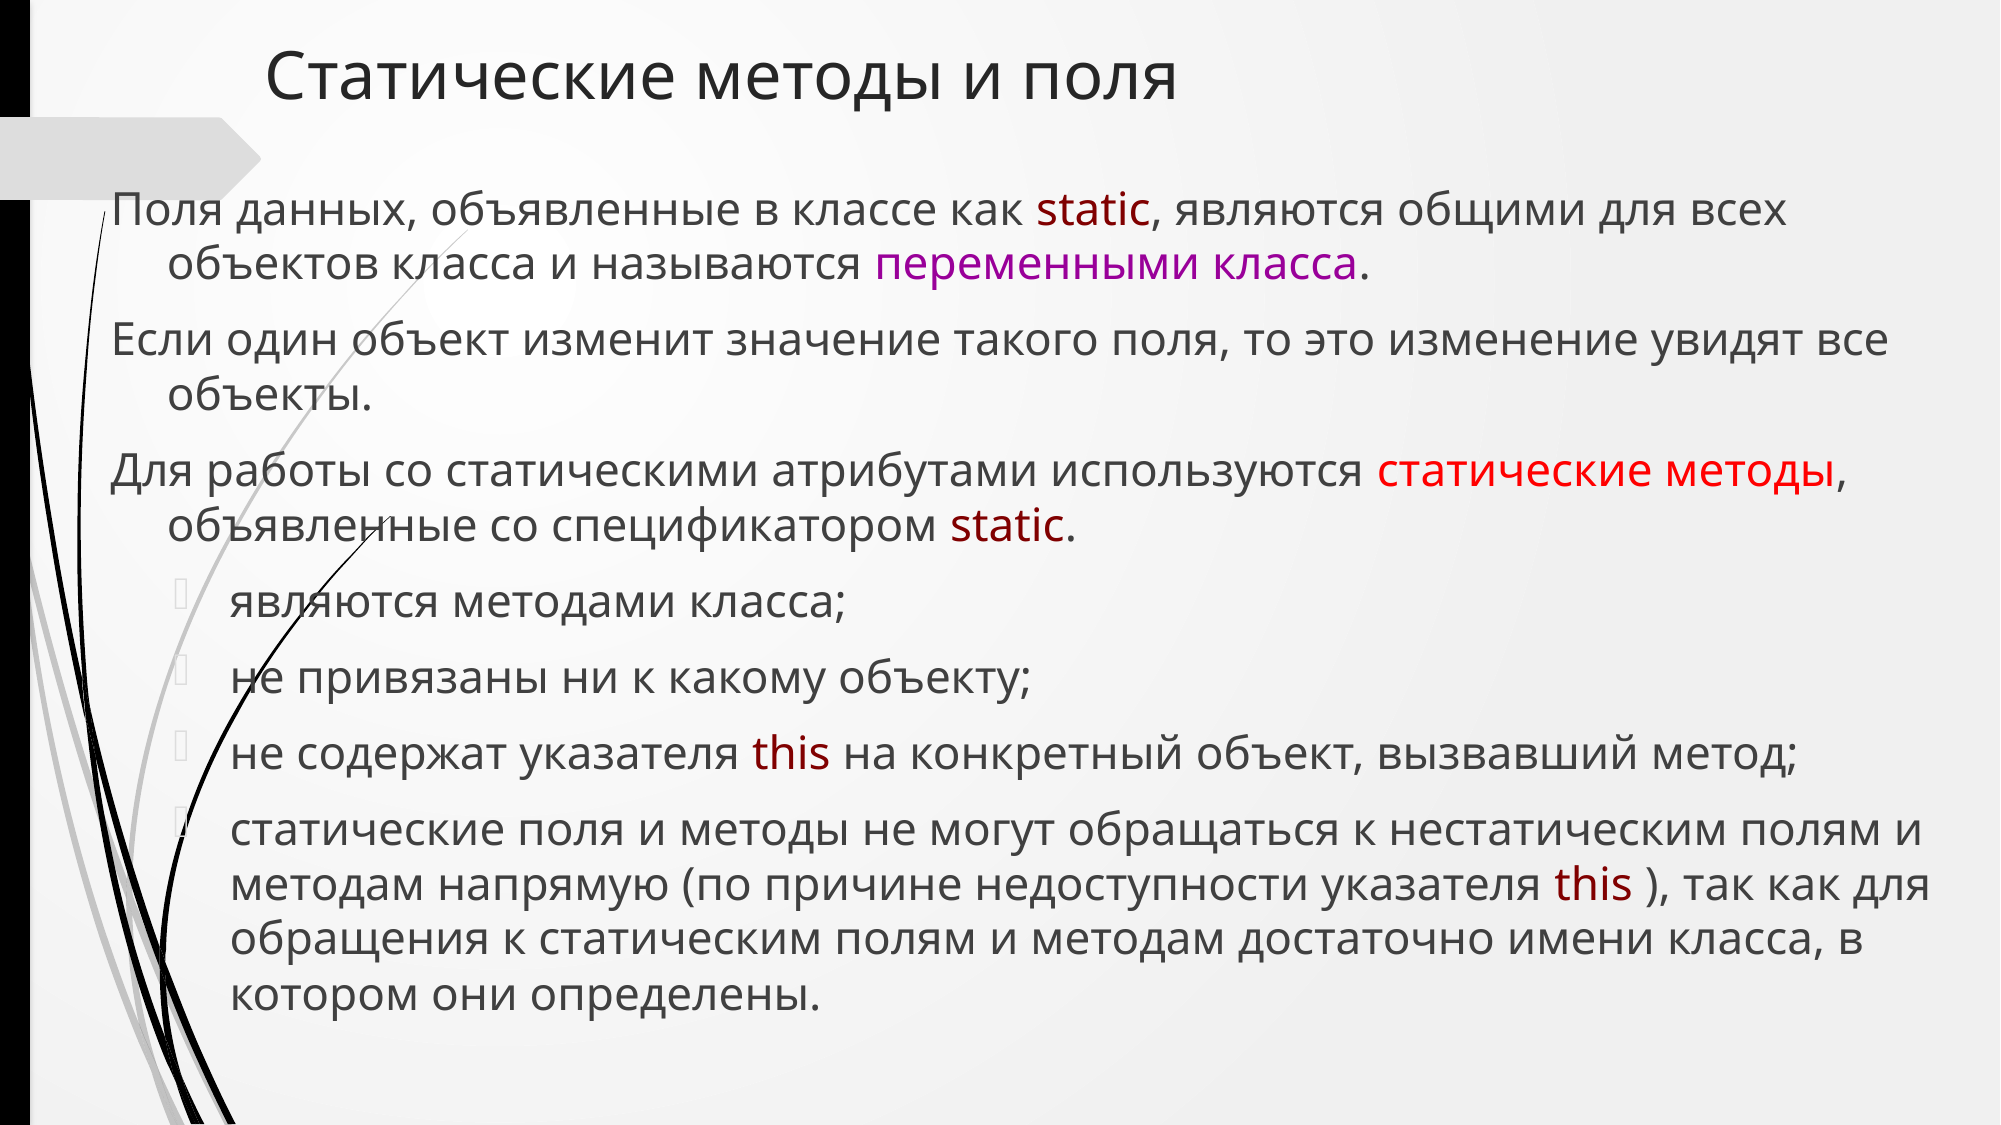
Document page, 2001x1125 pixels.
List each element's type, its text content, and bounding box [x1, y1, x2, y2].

list Поля данных, объявленные в классе как static, являются общими для всех объектов класса и называются переменными класса. Если один объект изменит значение такого поля, то это изменение увидят все объекты. Для работы со статическими атрибутами используются статические методы, объявленные со спецификатором static. являются методами класса; не привязаны ни к какому объекту; не содержат указателя this на конкретный объект, вызвавший метод; статические поля и методы не могут обращаться к нестатическим полям и методам напрямую (по причине недоступности указателя this ), так как для обращения к статическим полям и методам достаточно имени класса, в котором они определены. [95, 171, 1950, 1125]
title Статические методы и поля [249, 25, 1600, 130]
